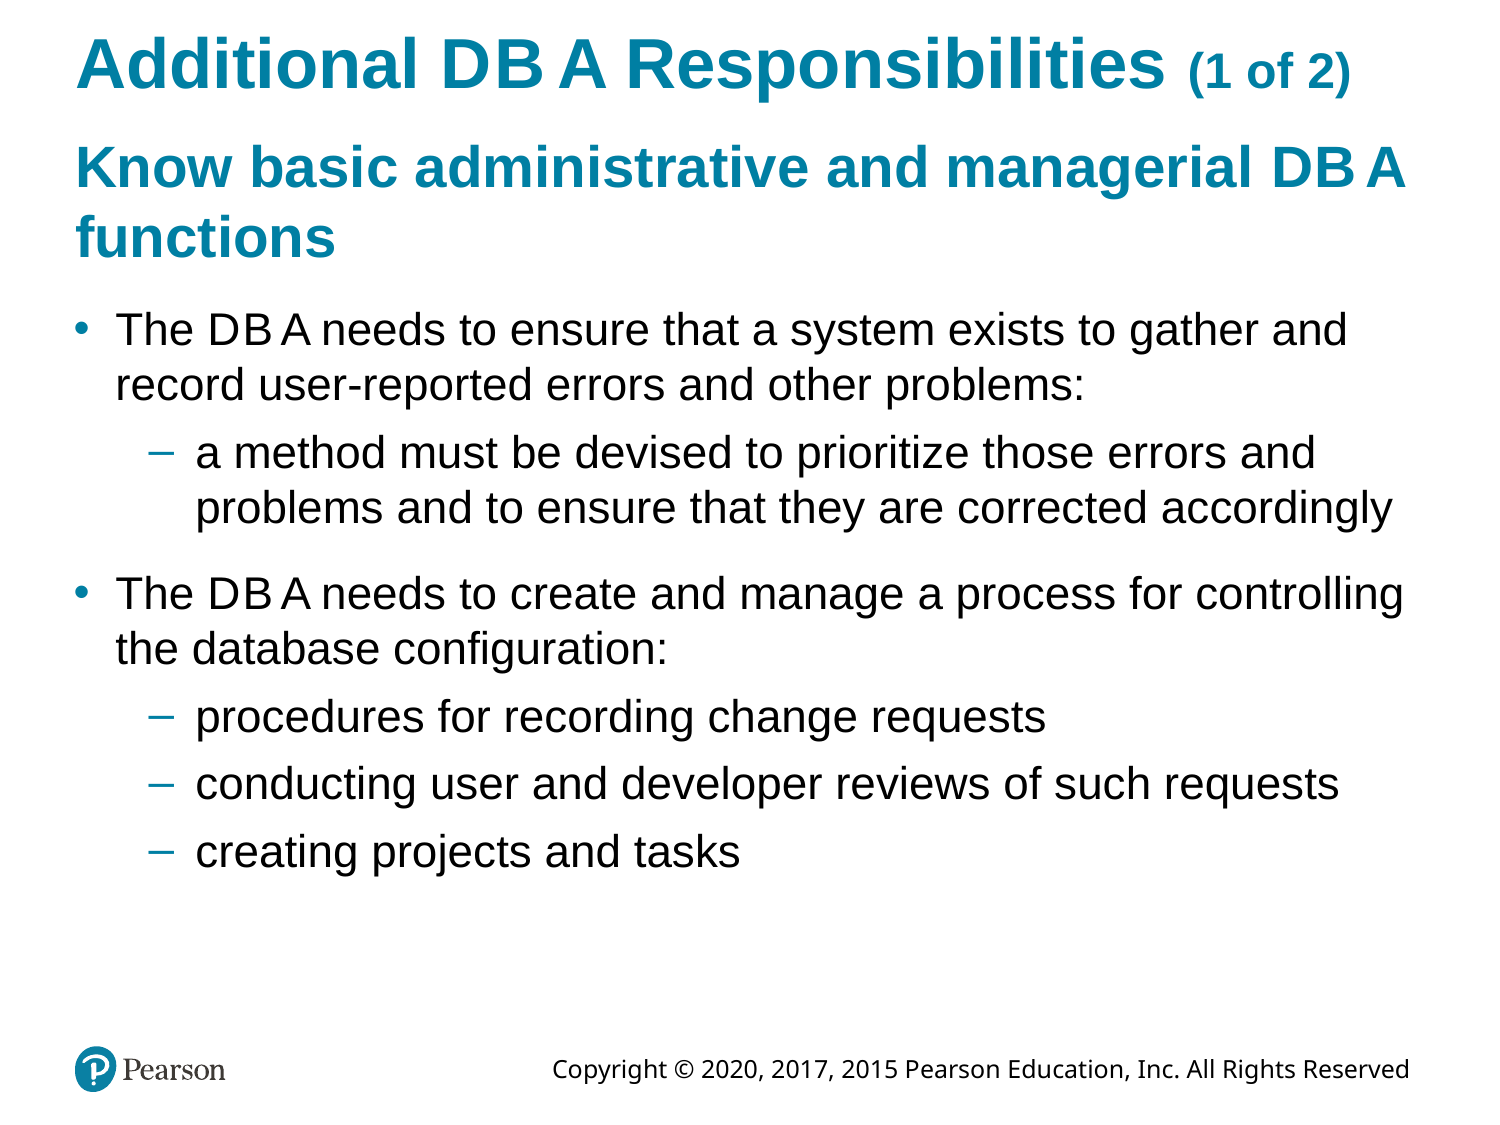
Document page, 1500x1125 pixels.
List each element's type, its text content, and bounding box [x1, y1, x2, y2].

title Additional D B A Responsibilities (1 of 2) [75, 12, 1413, 108]
list Know basic administrative and managerial D B A functions [75, 126, 1413, 272]
list The D B A needs to ensure that a system exists to gather and record user-reported errors and other problems: a method must be devised to prioritize those errors and problems and to ensure that they are corrected accordingly The D B A needs to create and manage a process for controlling the database configuration: procedures for recording change requests conducting user and developer reviews of such requests creating projects and tasks [73, 299, 1413, 888]
